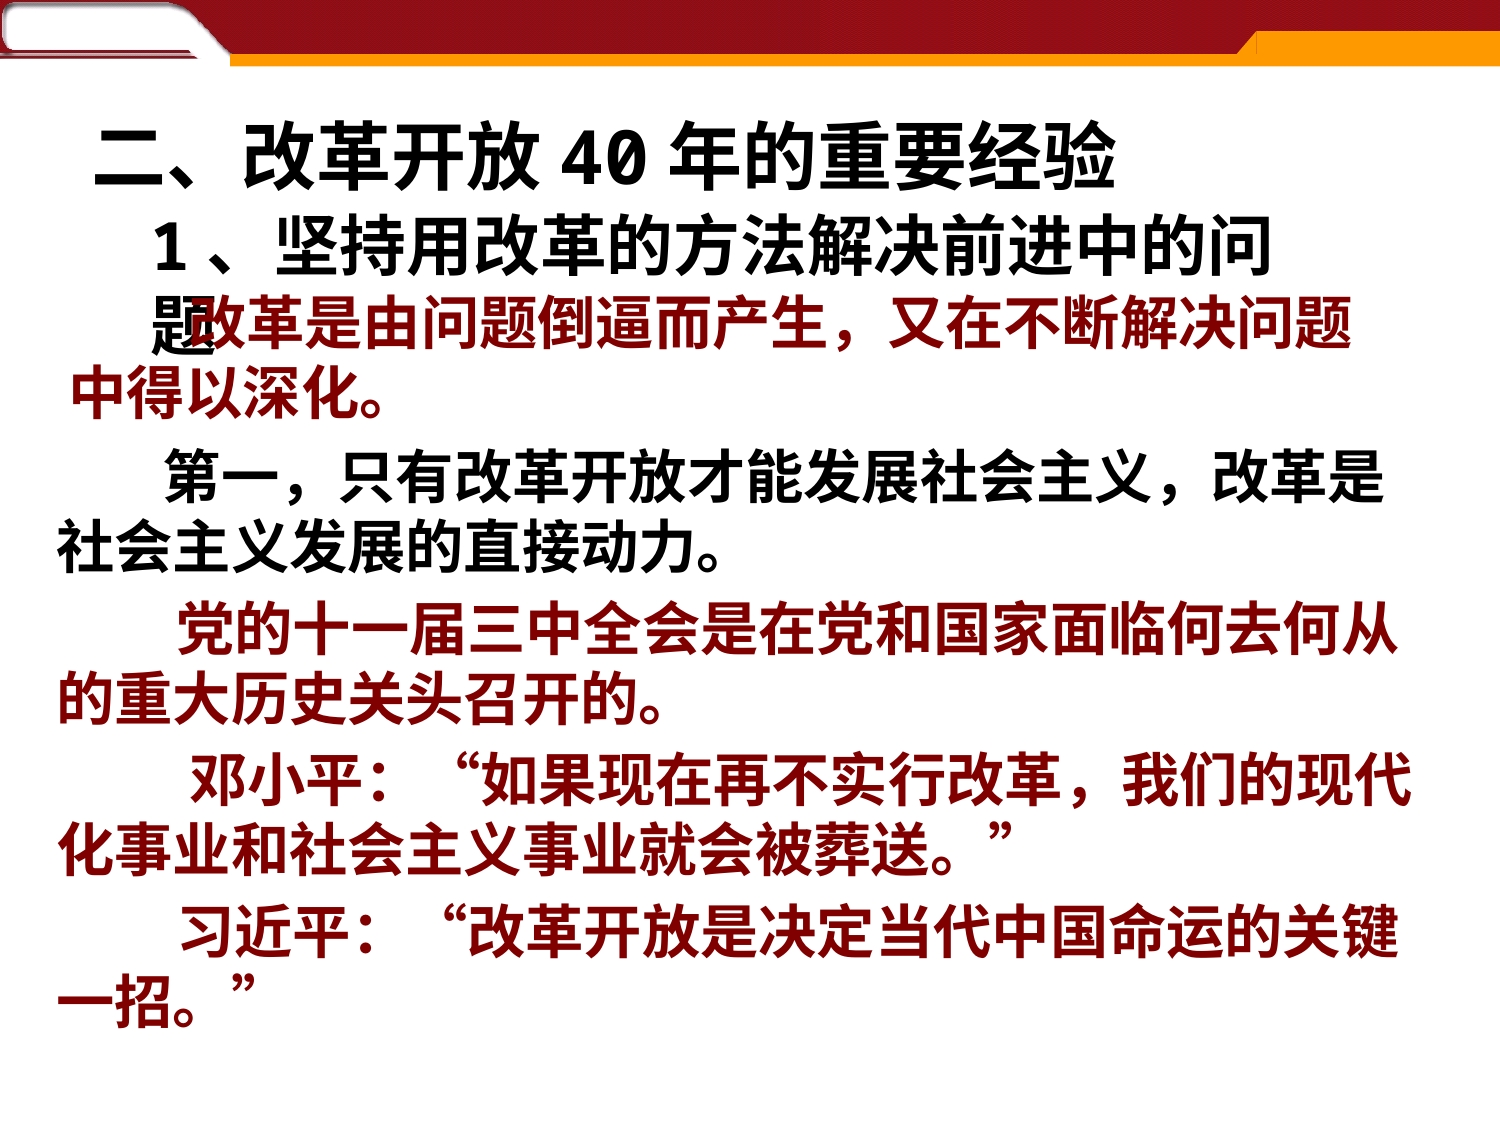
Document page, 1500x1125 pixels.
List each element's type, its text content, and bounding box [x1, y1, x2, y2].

picture [0, 0, 1500, 59]
list 第一，只有改革开放才能发展社会主义，改革是社会主义发展的直接动力。 党的十一届三中全会是在党和国家面临何去何从的重大历史关头召开的。 邓小平：“如果现在再不实行改革，我们的现代化事业和社会主义事业就会被葬送。” 习近平：“改革开放是决定当代中国命运的关键一招。” [41, 432, 1447, 1125]
text_box 改革是由问题倒逼而产生，又在不断解决问题中得以深化。 [53, 278, 1424, 434]
title 二、改革开放40年的重要经验 [41, 101, 1424, 208]
text_box 1、坚持用改革的方法解决前进中的问题 [135, 196, 1353, 278]
